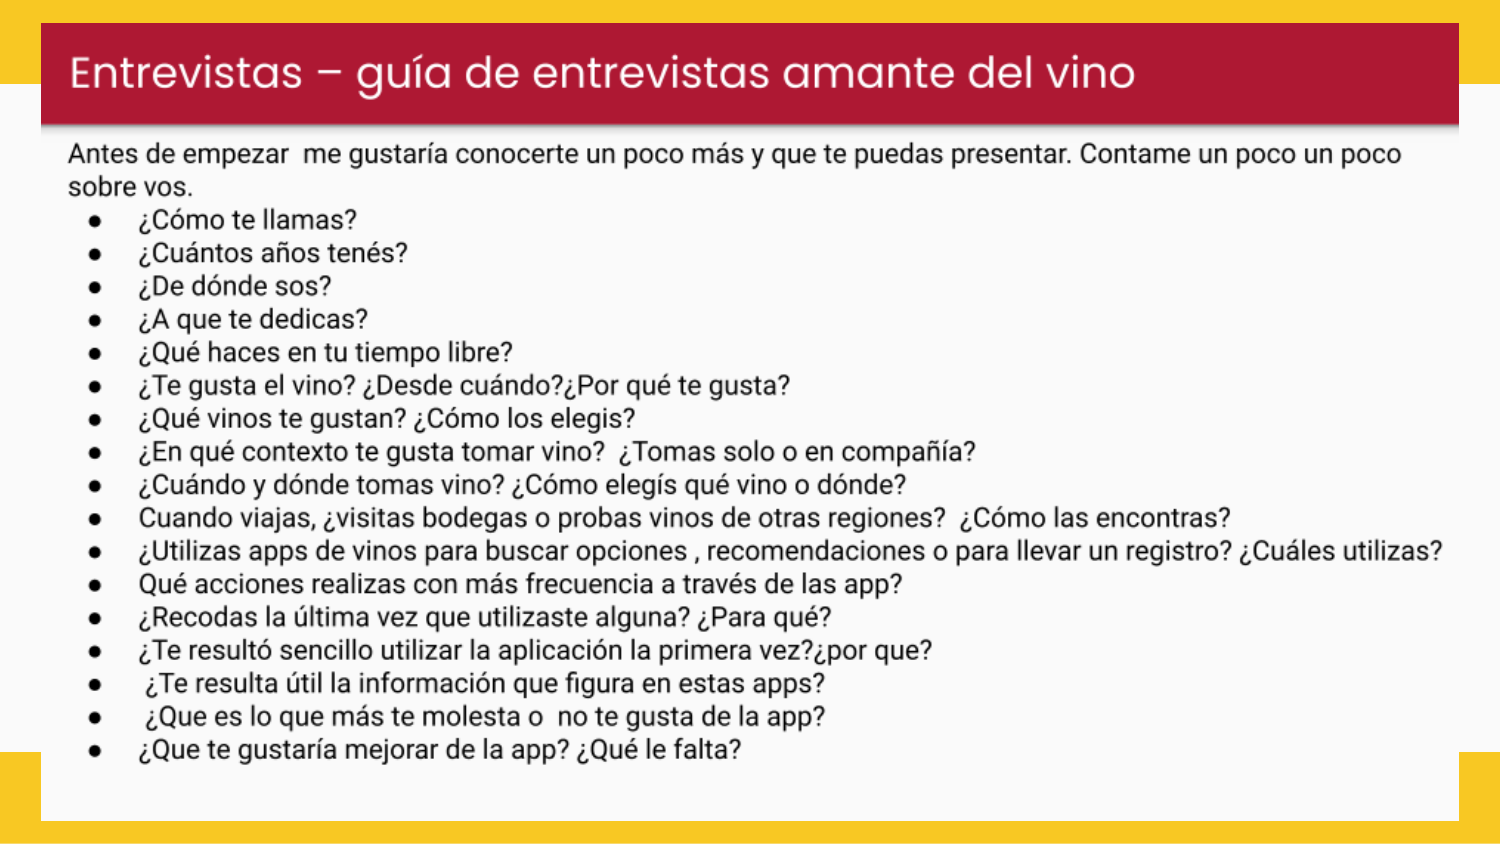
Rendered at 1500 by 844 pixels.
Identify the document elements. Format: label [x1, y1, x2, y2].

picture [40, 22, 1460, 821]
